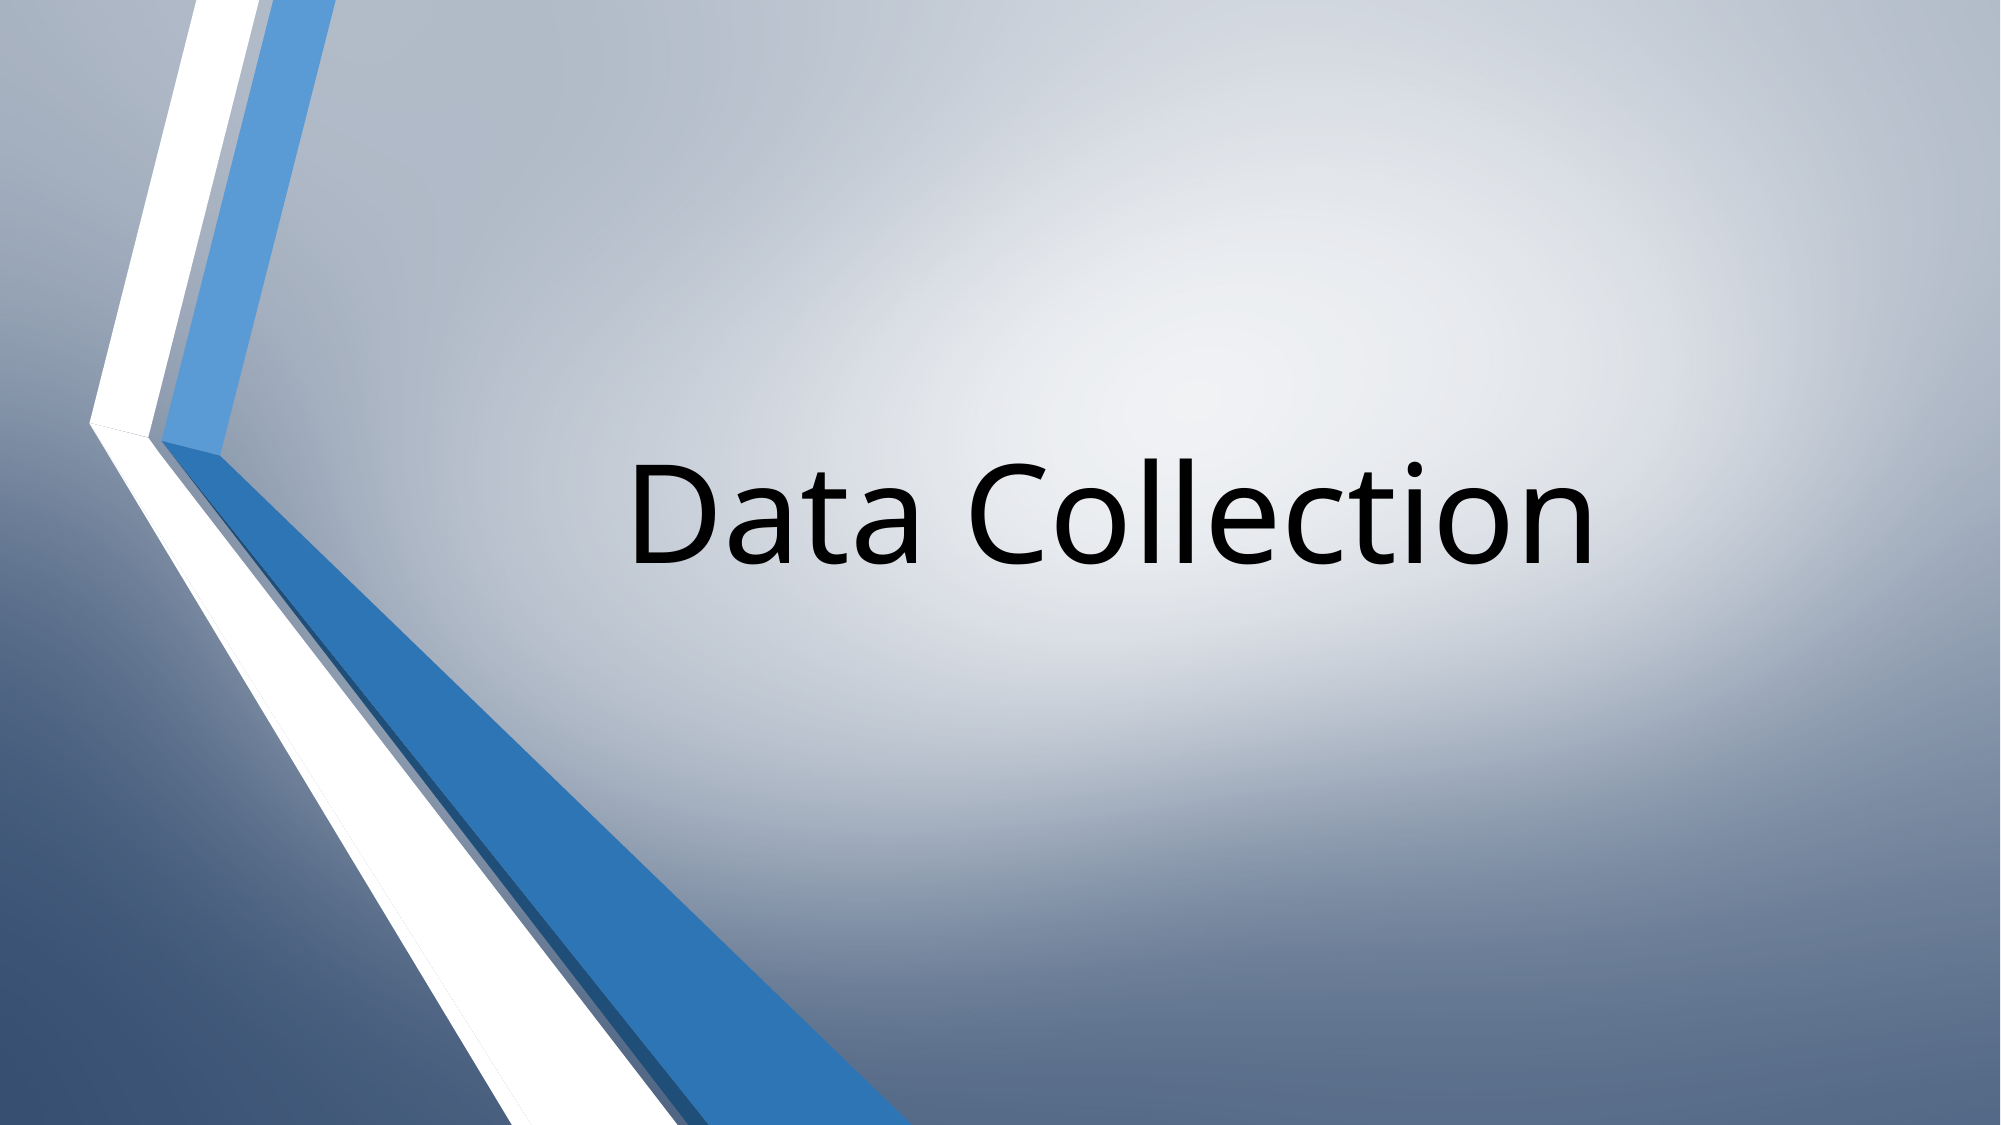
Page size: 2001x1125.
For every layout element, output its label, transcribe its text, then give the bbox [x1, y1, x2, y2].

text_box Data Collection [380, 175, 1846, 599]
